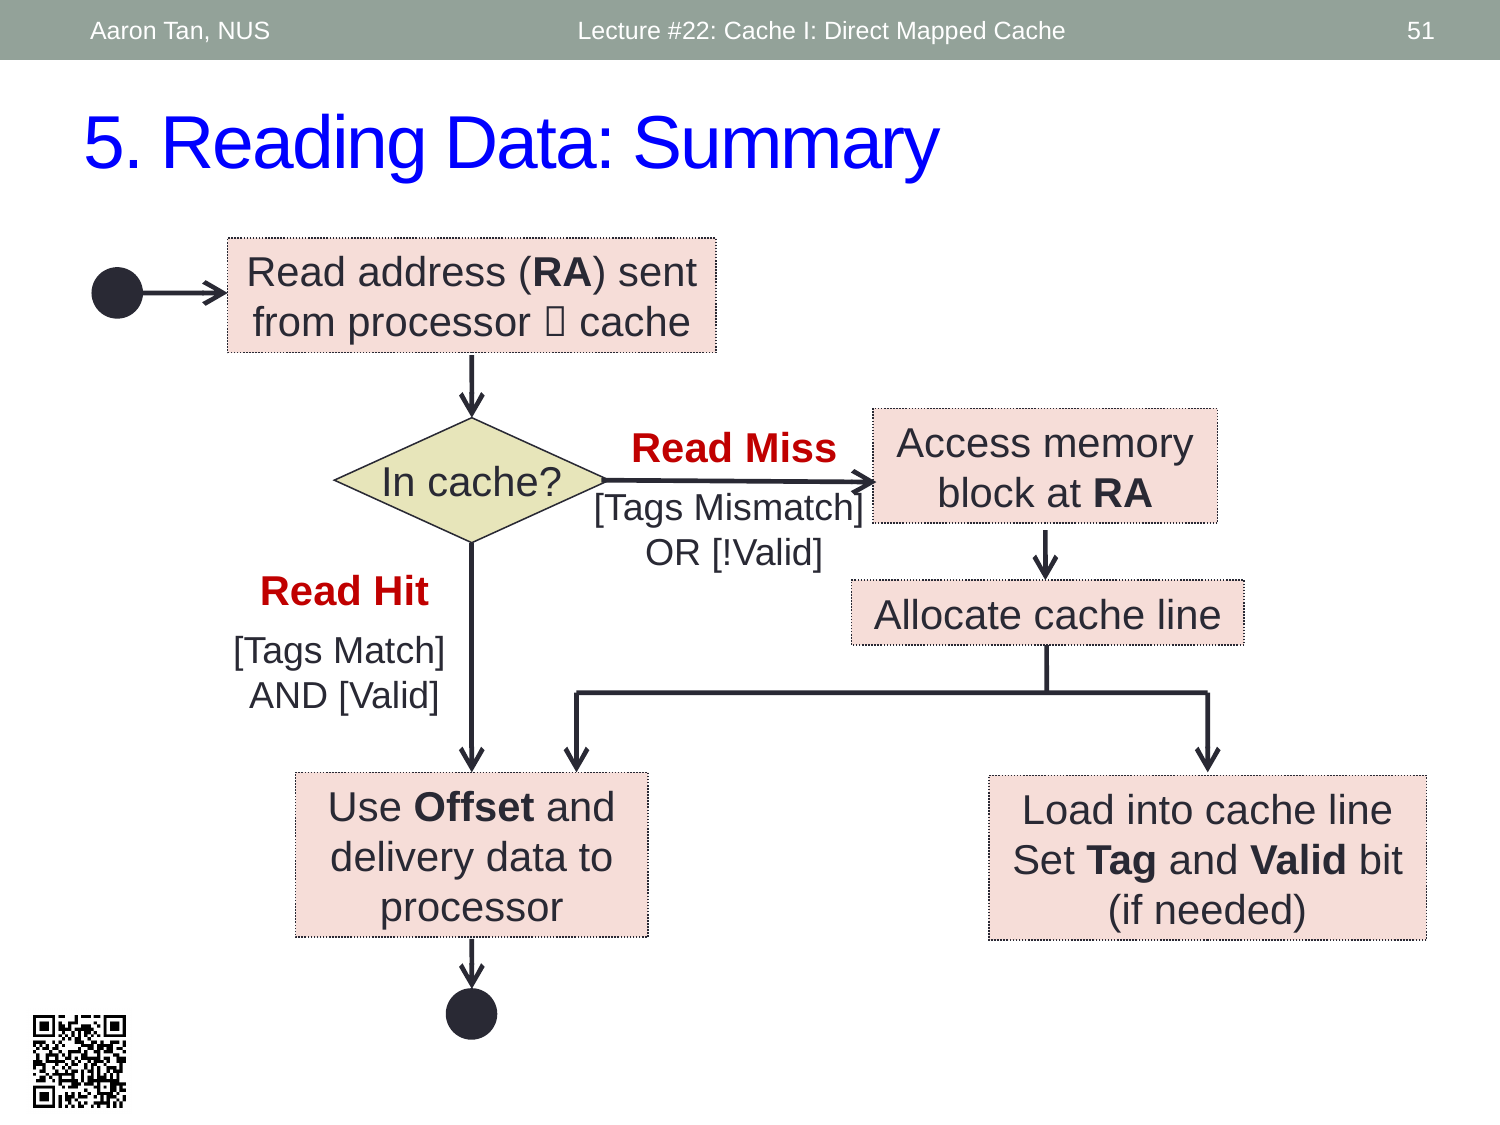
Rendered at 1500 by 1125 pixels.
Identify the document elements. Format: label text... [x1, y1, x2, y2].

title 5. Reading Data: Summary [68, 86, 1450, 192]
slide_number Aaron Tan, NUS [75, 3, 550, 57]
picture [26, 1008, 132, 1114]
slide_number 51 [1308, 3, 1450, 57]
footer Lecture #22: Cache I: Direct Mapped Cache [562, 3, 1238, 57]
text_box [91, 237, 1427, 1040]
